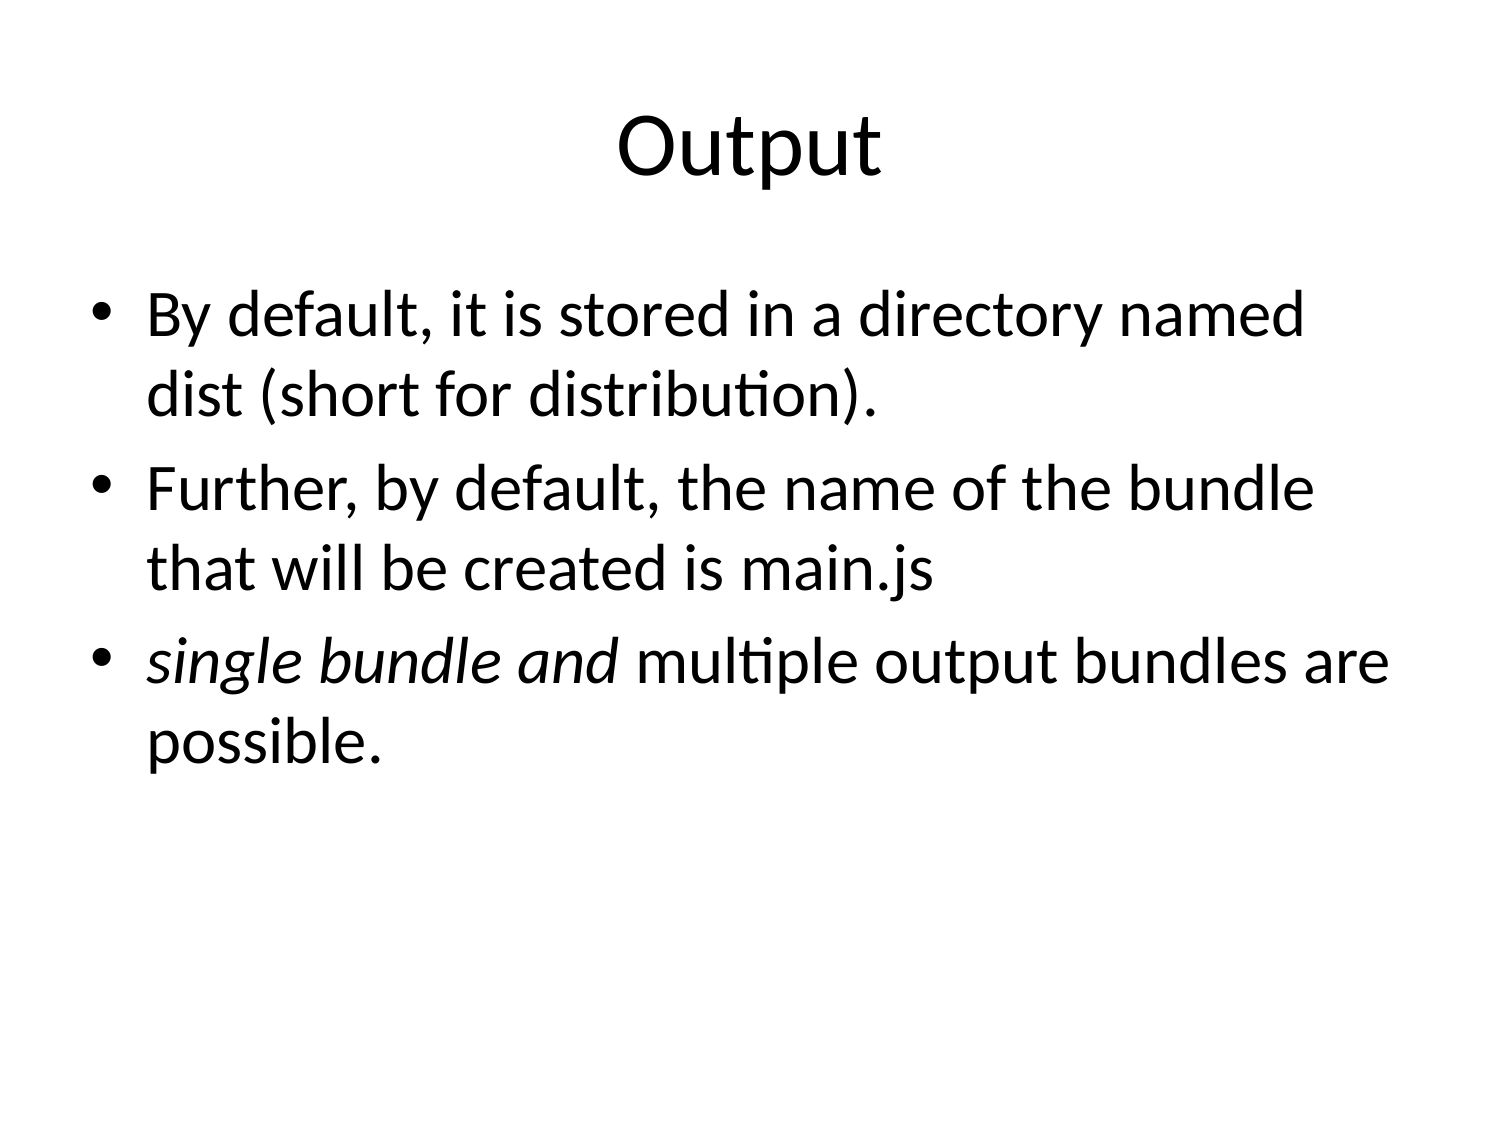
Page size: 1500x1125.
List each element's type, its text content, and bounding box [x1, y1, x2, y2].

list By default, it is stored in a directory named dist (short for distribution). Further, by default, the name of the bundle that will be created is main.js single bundle and multiple output bundles are possible. [75, 262, 1425, 1005]
title Output [75, 45, 1425, 233]
